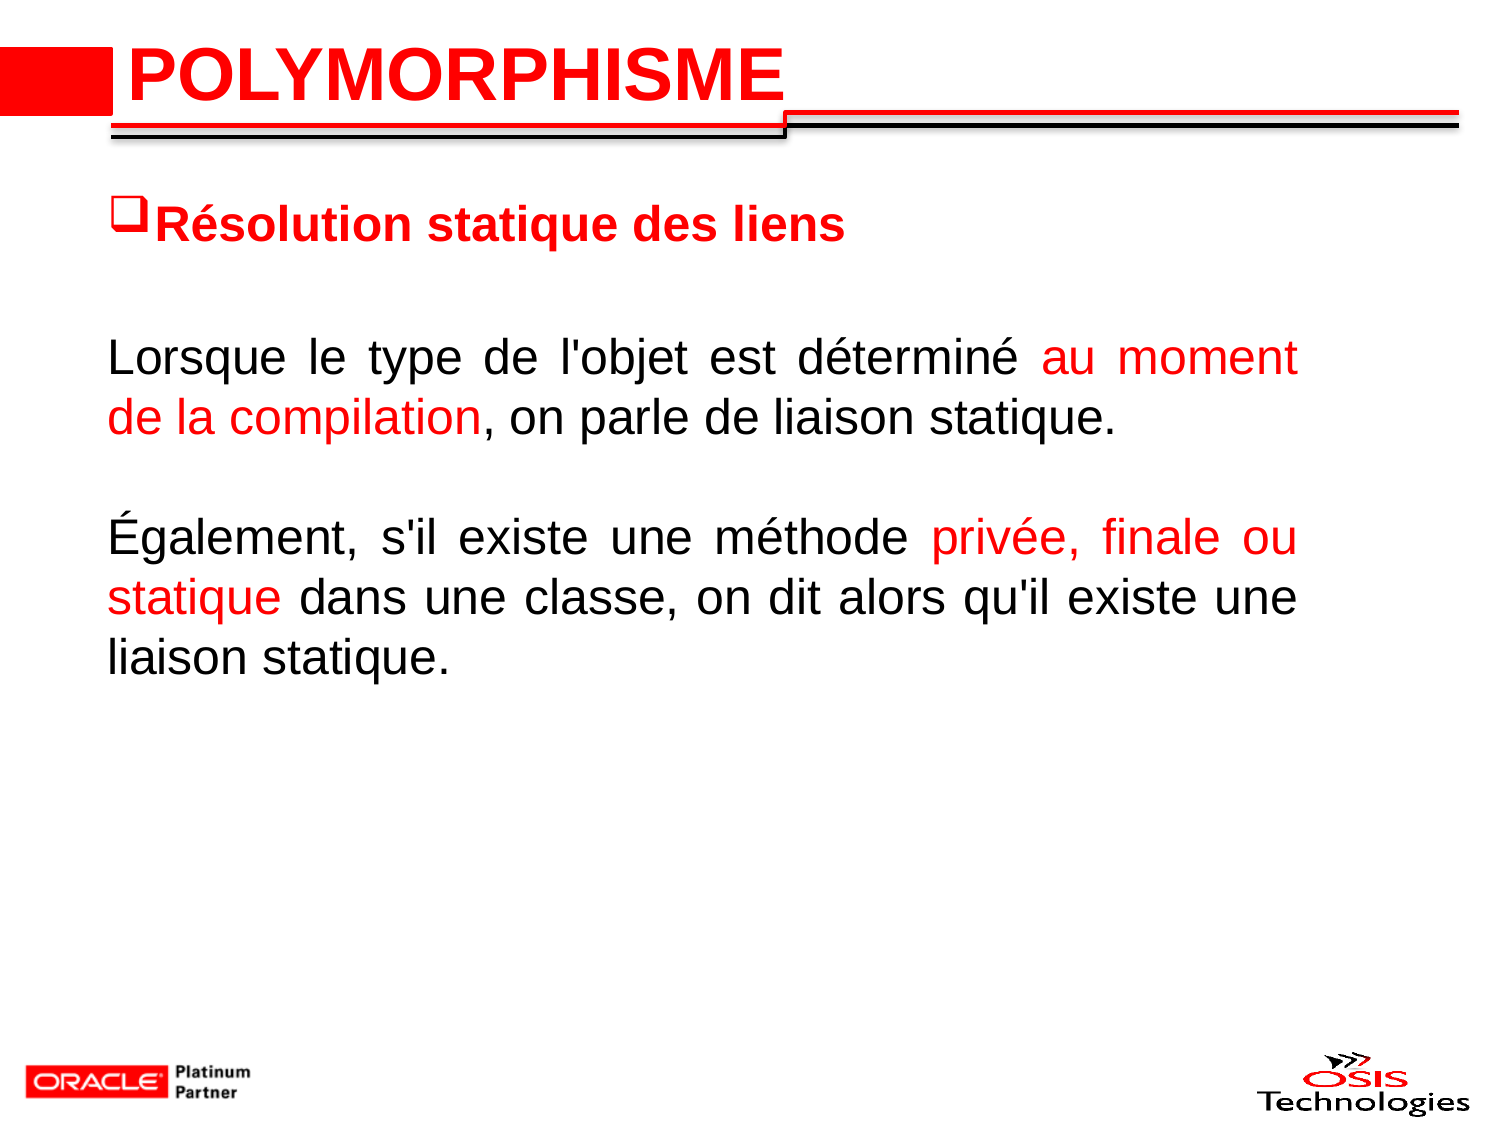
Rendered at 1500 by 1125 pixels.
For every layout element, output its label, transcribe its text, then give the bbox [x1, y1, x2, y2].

title POLYMORPHISME [112, 16, 1436, 126]
picture [10, 1049, 266, 1115]
text_box Résolution statique des liens [92, 183, 930, 259]
picture [1257, 1052, 1471, 1117]
text_box Lorsque le type de l'objet est déterminé au moment de la compilation, on parle de liaison statique. Également, s'il existe une méthode privée, finale ou statique dans une classe, on dit alors qu'il existe une liaison statique. [92, 316, 1314, 752]
